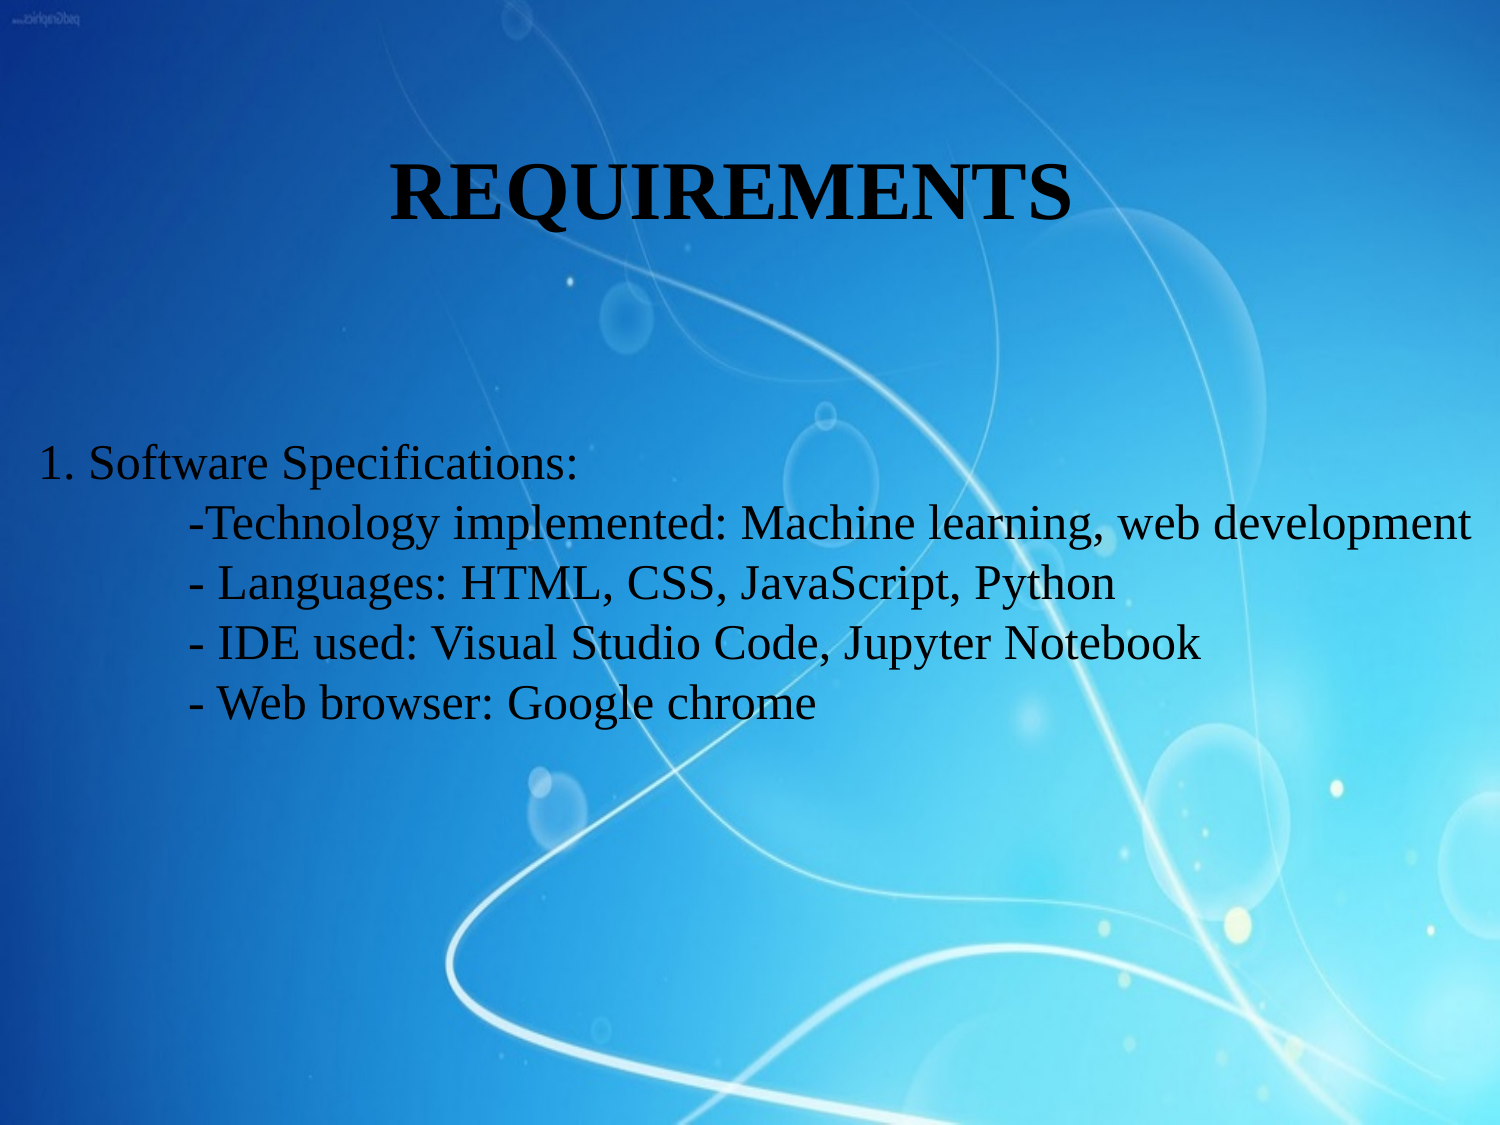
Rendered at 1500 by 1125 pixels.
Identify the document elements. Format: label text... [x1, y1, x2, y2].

text_box 1. Software Specifications: -Technology implemented: Machine learning, web development - Languages: HTML, CSS, JavaScript, Python - IDE used: Visual Studio Code, Jupyter Notebook - Web browser: Google chrome [23, 421, 1500, 737]
text_box REQUIREMENTS [374, 128, 1219, 244]
picture [0, 0, 1500, 1125]
